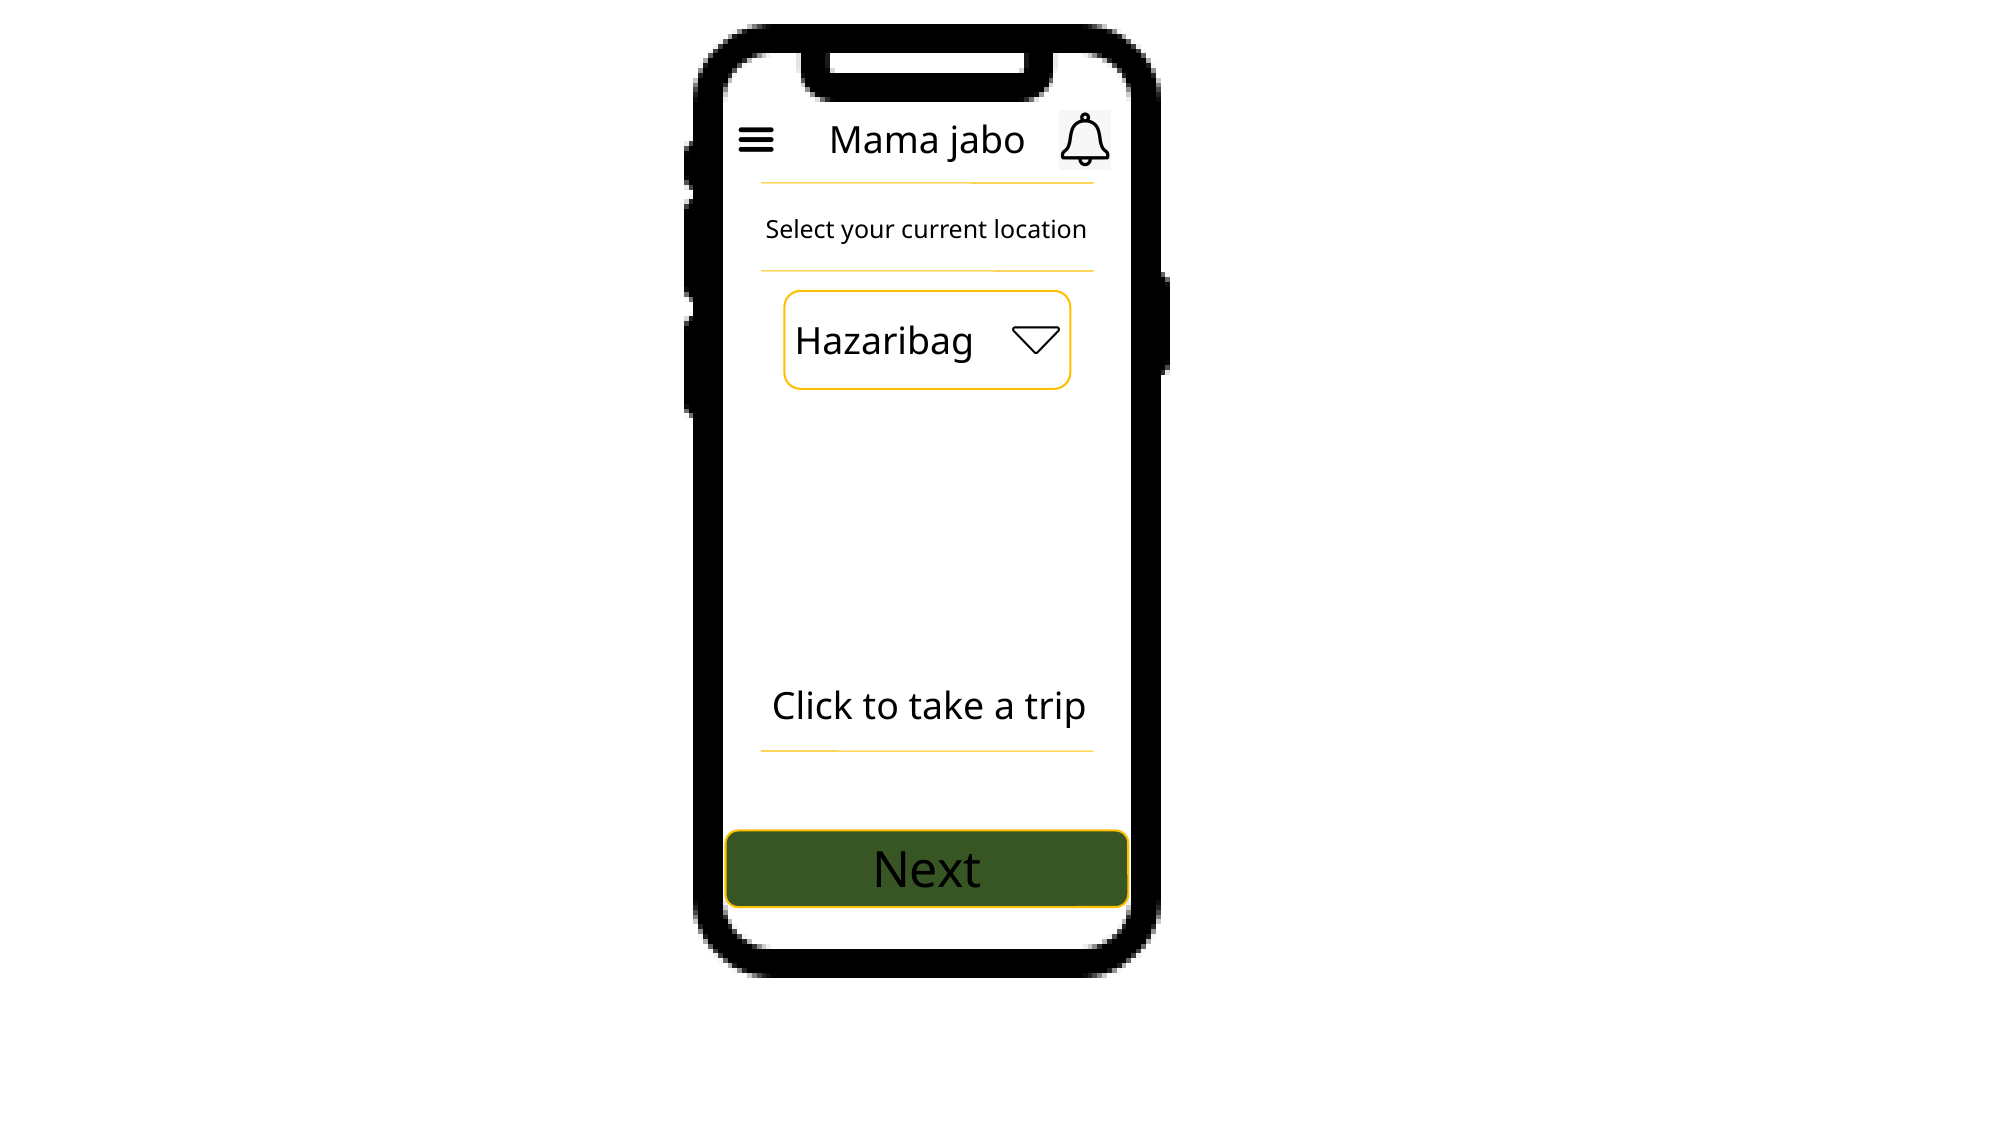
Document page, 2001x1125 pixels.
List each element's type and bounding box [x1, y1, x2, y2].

list [441, 15, 1414, 988]
picture [1012, 326, 1060, 354]
picture [736, 120, 776, 159]
picture [1059, 110, 1110, 170]
